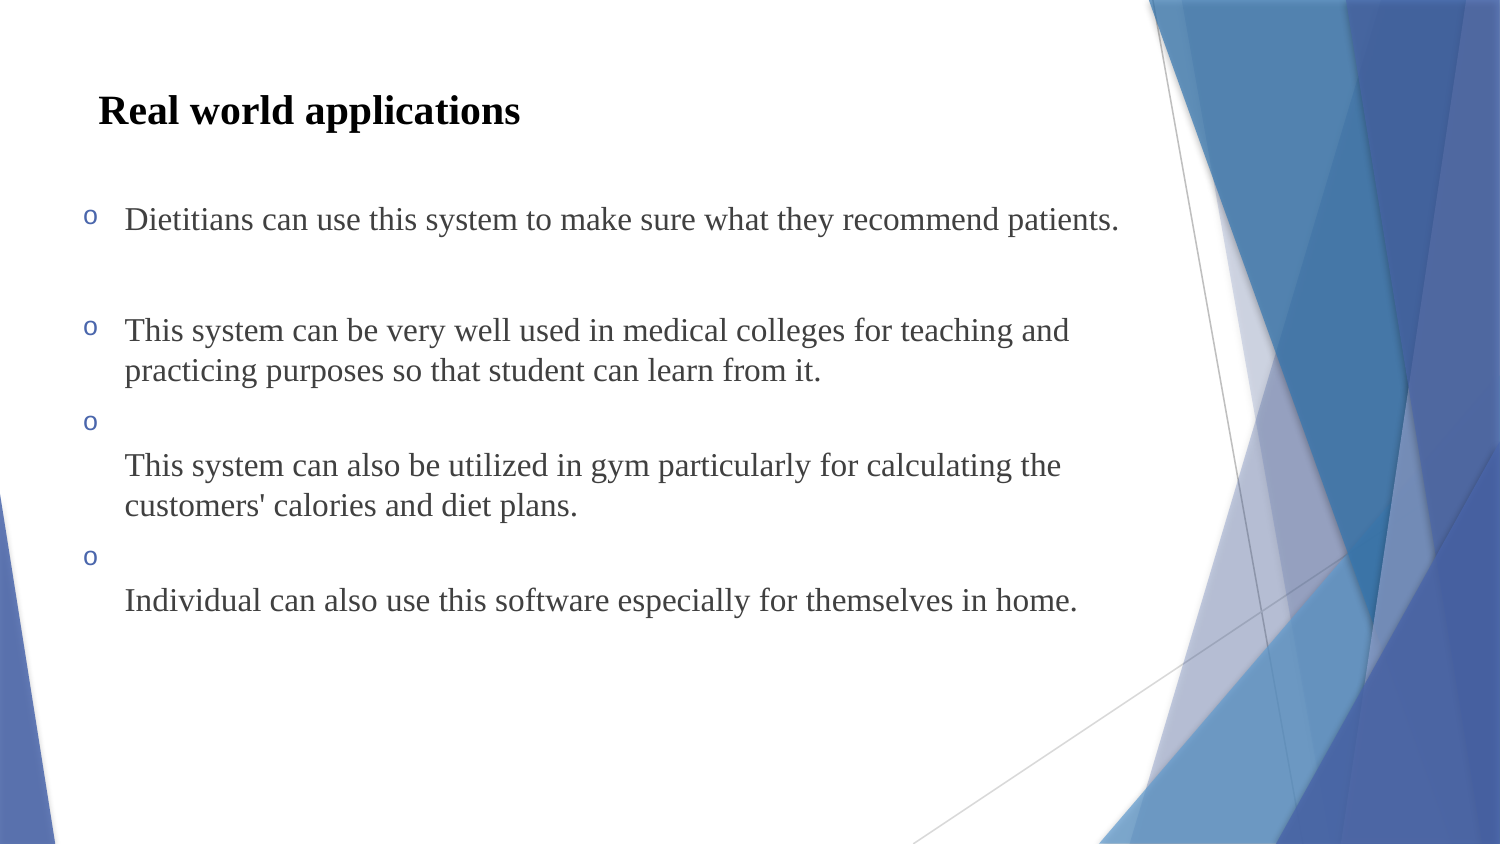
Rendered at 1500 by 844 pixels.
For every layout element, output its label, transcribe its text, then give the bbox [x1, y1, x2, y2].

title Real world applications [83, 75, 1141, 189]
list Dietitians can use this system to make sure what they recommend patients. This system can be very well used in medical colleges for teaching and practicing purposes so that student can learn from it. This system can also be utilized in gym particularly for calculating the customers' calories and diet plans. Individual can also use this software especially for themselves in home. [67, 189, 1216, 687]
